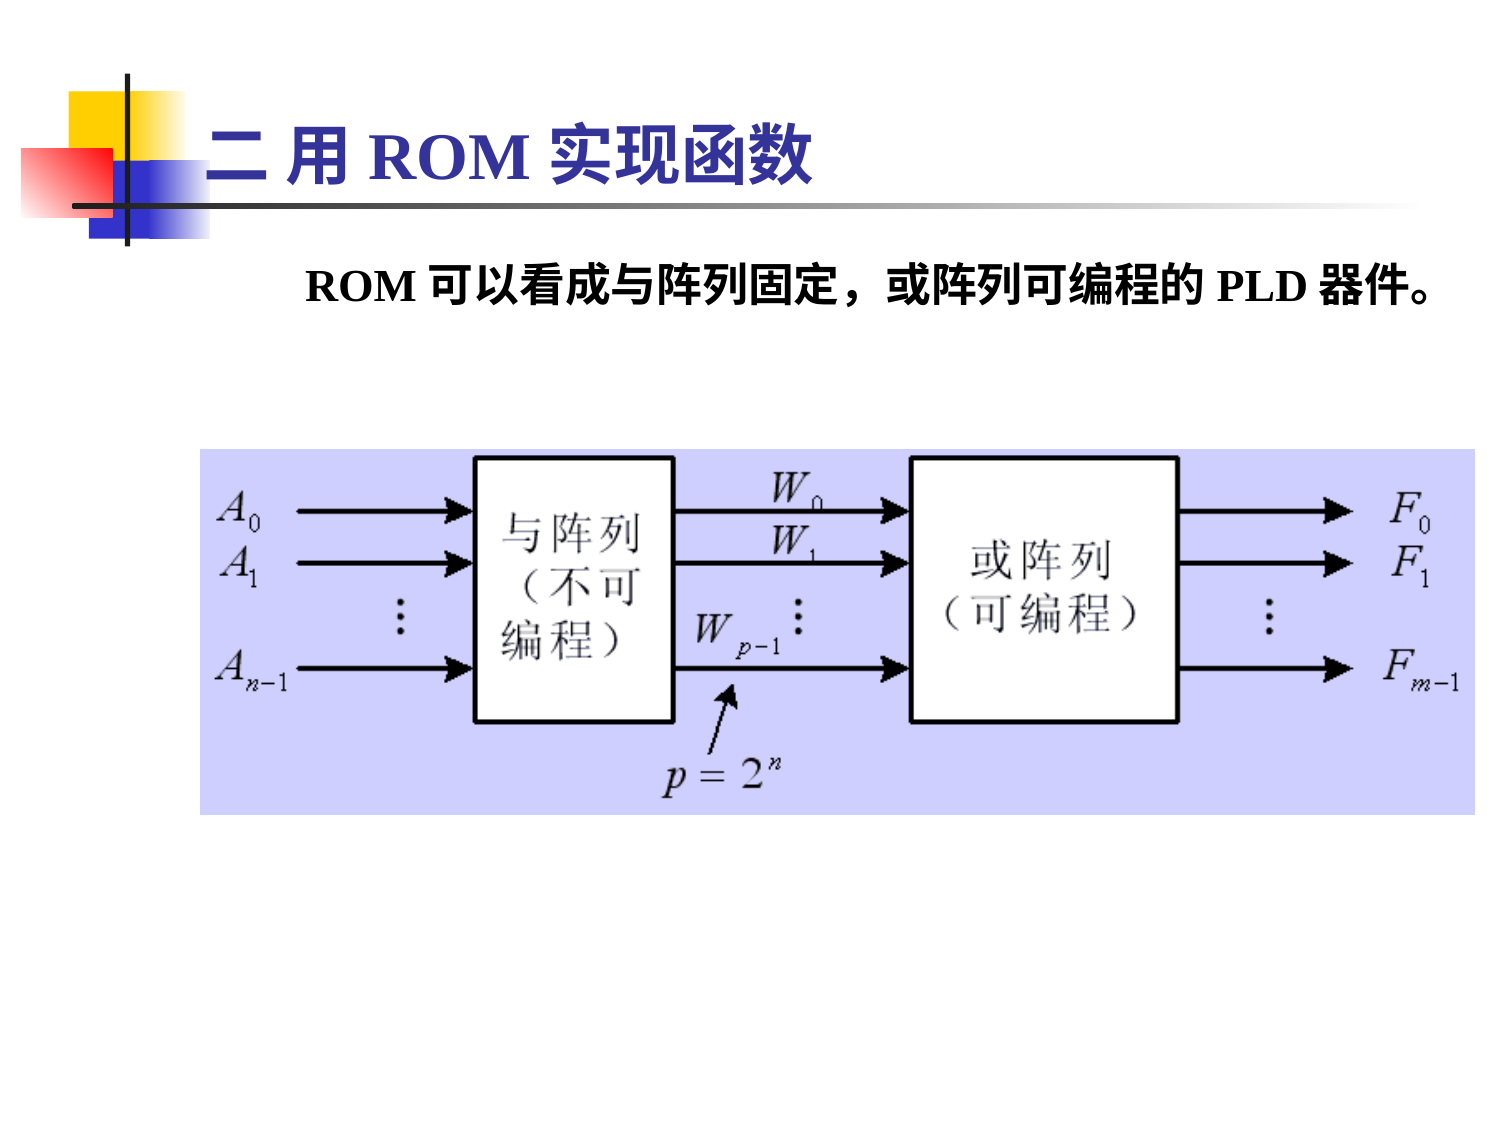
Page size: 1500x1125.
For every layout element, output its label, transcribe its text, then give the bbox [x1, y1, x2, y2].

picture [199, 449, 1475, 815]
text_box ROM可以看成与阵列固定，或阵列可编程的PLD器件。 [209, 237, 1463, 319]
title 二 用ROM实现函数 [188, 12, 1468, 200]
